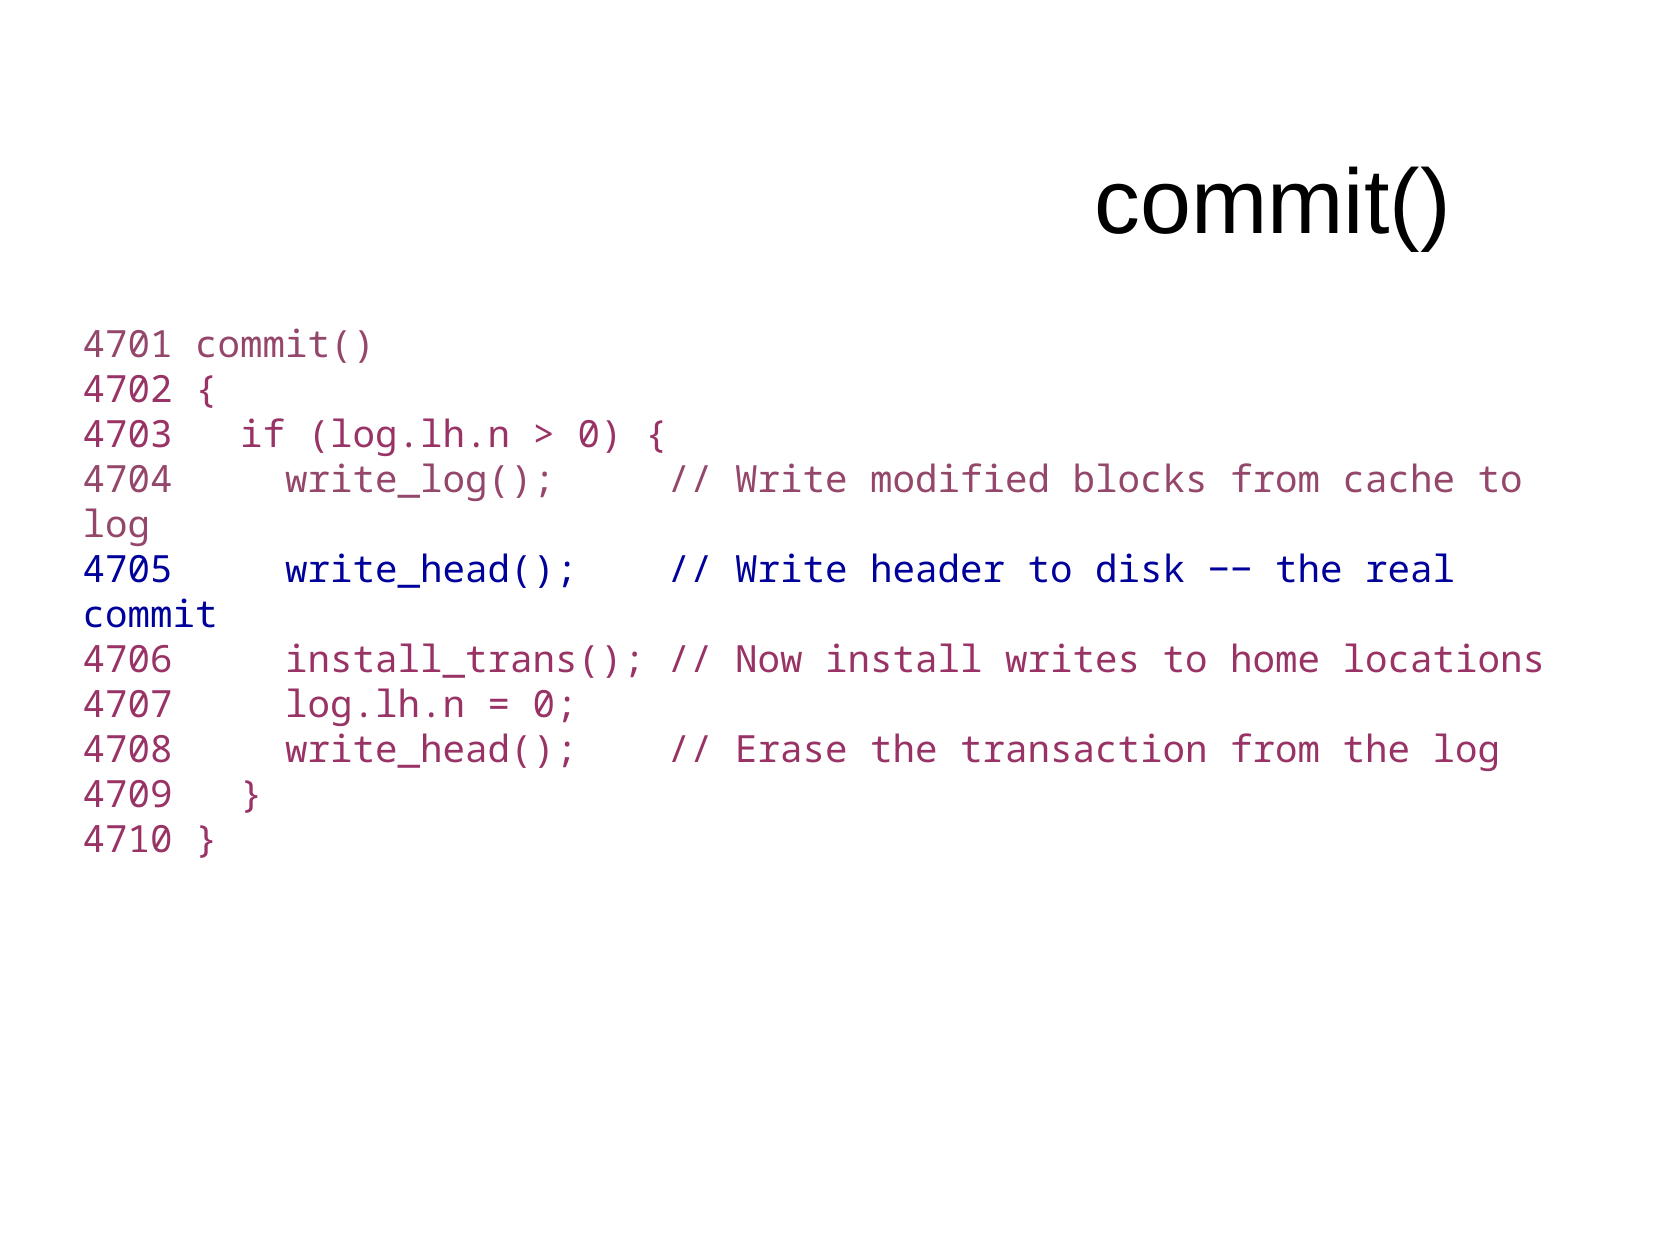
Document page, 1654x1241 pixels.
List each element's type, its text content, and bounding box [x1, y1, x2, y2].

text_box 4701 commit() 4702 { 4703 if (log.lh.n > 0) { 4704 write_log(); // Write modified blocks from cache to log 4705 write_head(); // Write header to disk −− the real commit 4706 install_trans(); // Now install writes to home locations 4707 log.lh.n = 0; 4708 write_head(); // Erase the transaction from the log 4709 } 4710 } [82, 320, 1609, 1163]
title commit() [937, 92, 1609, 300]
